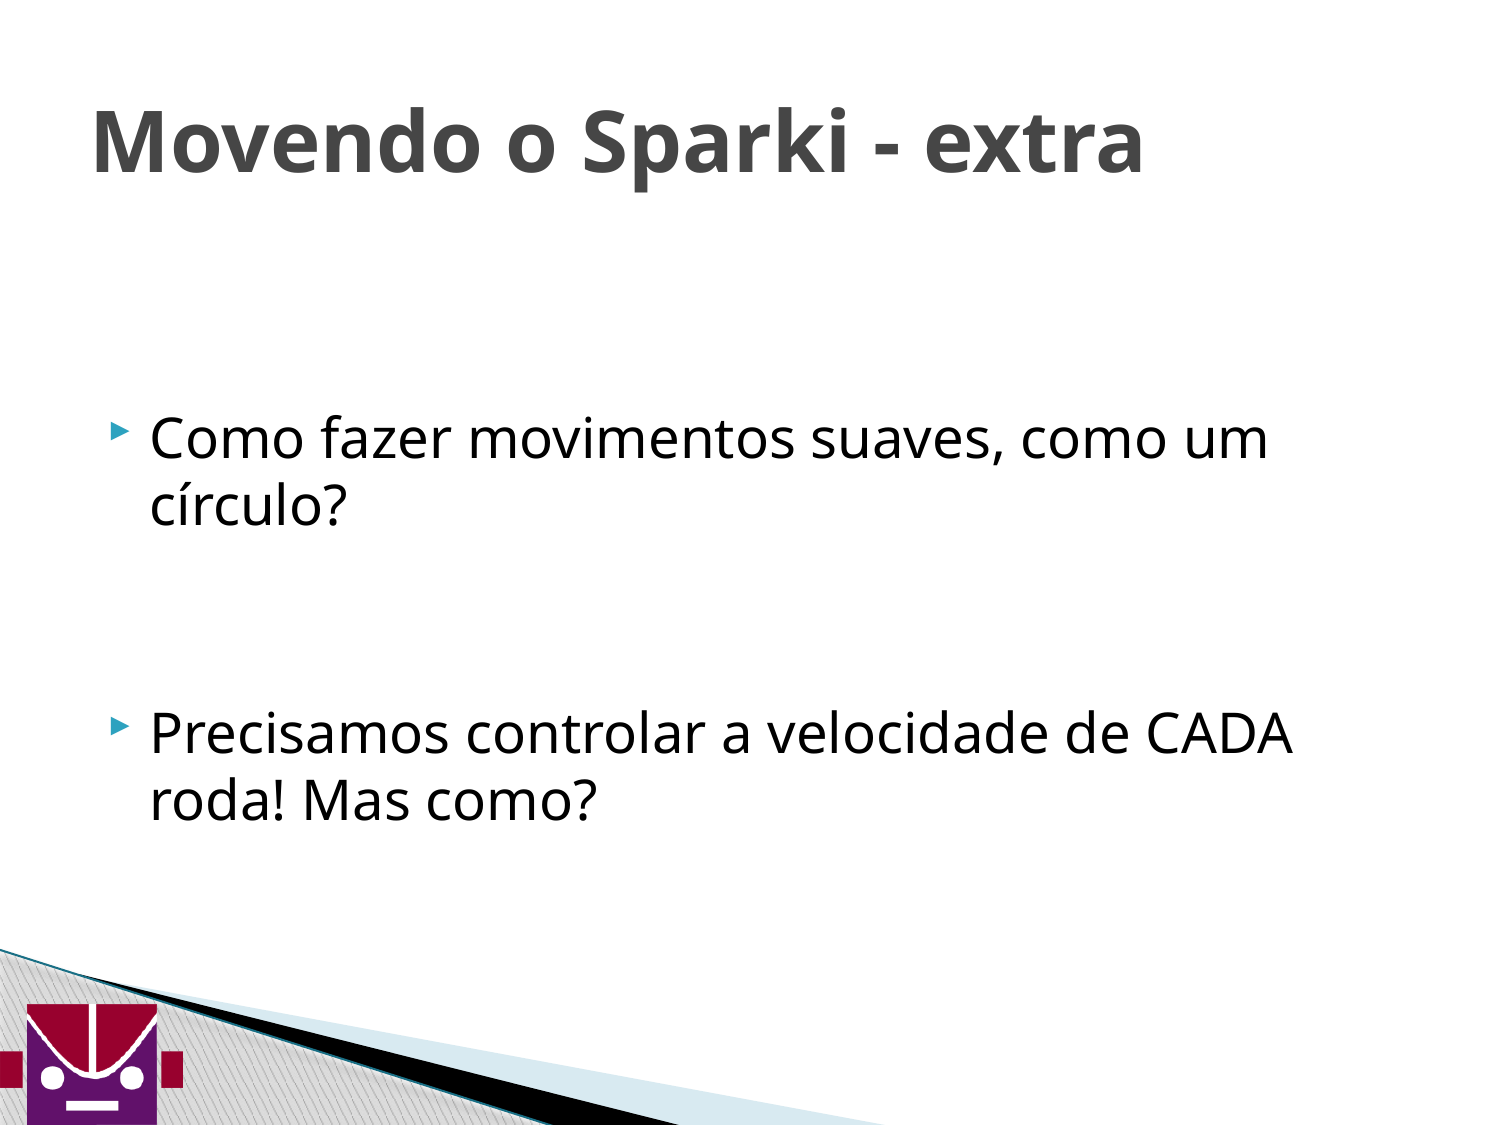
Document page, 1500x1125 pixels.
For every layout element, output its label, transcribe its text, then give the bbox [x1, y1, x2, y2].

title Movendo o Sparki - extra [75, 45, 1425, 233]
picture [0, 1003, 184, 1125]
list Como fazer movimentos suaves, como um círculo? Precisamos controlar a velocidade de CADA roda! Mas como? [75, 243, 1425, 986]
